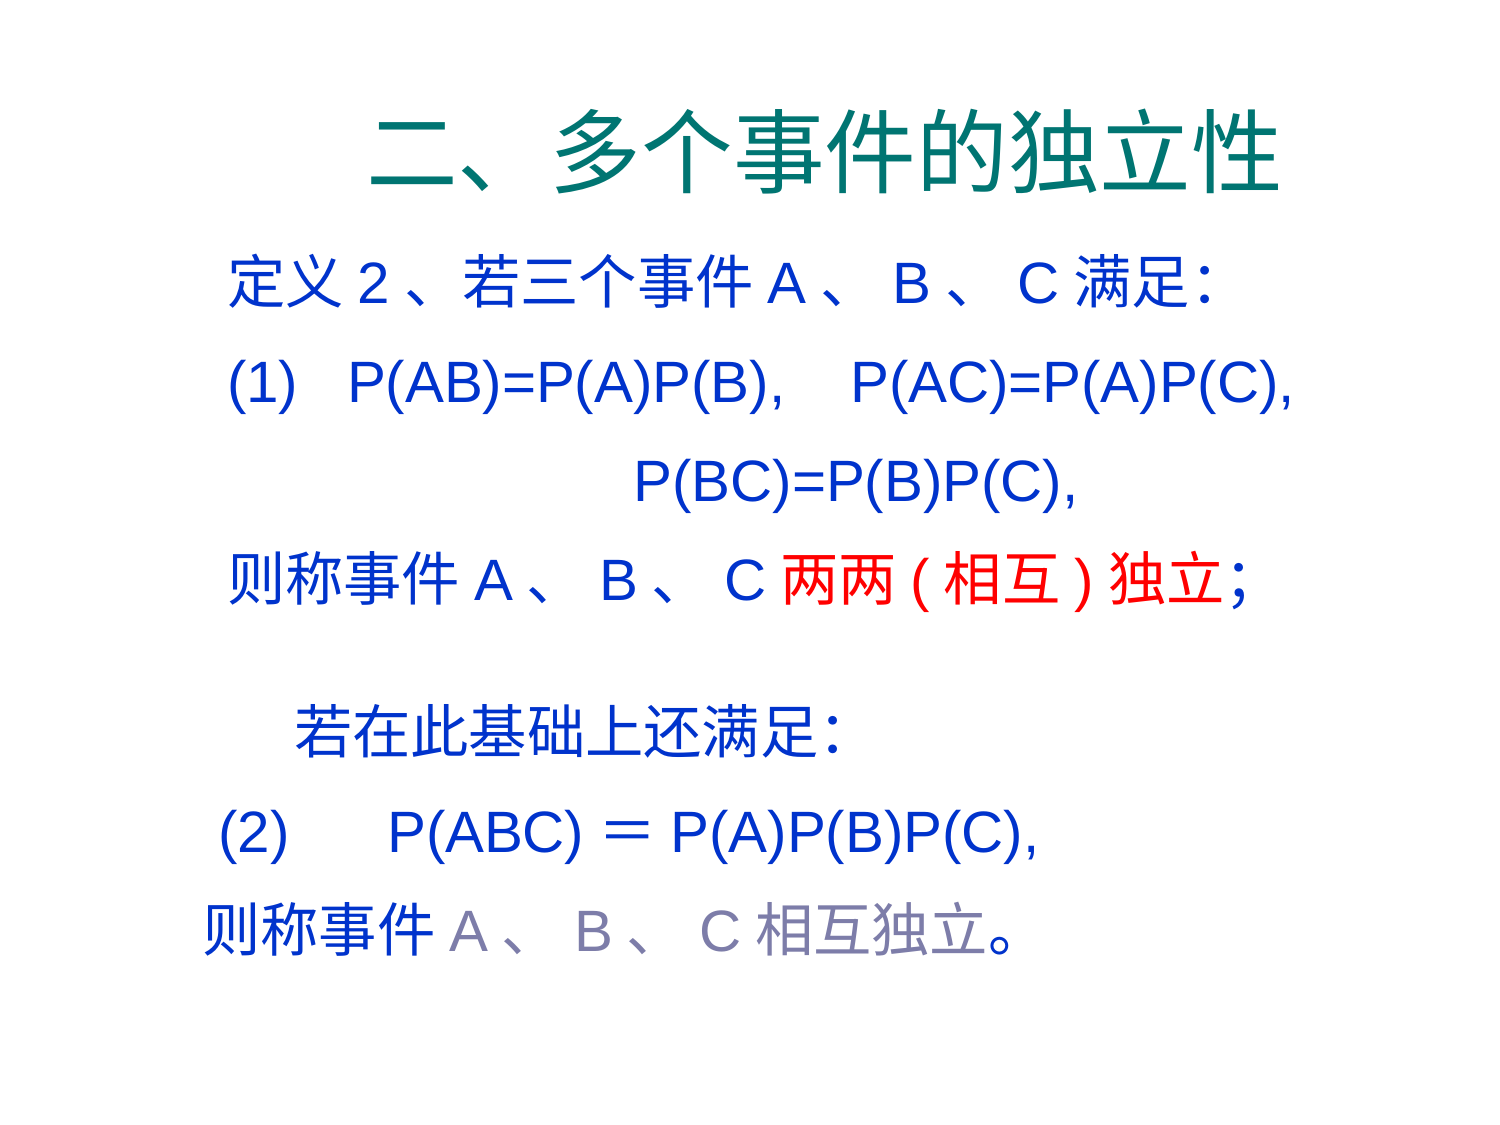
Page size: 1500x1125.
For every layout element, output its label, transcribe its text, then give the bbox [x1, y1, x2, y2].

text_box 定义2、若三个事件A、B、C满足： (1) P(AB)=P(A)P(B), P(AC)=P(A)P(C), P(BC)=P(B)P(C), 则称事件A、B、C两两(相互)独立； [212, 237, 1500, 620]
title 二、多个事件的独立性 [187, 87, 1463, 213]
text_box 若在此基础上还满足： (2) P(ABC)＝P(A)P(B)P(C), 则称事件A、B、C相互独立。 [187, 687, 1463, 971]
